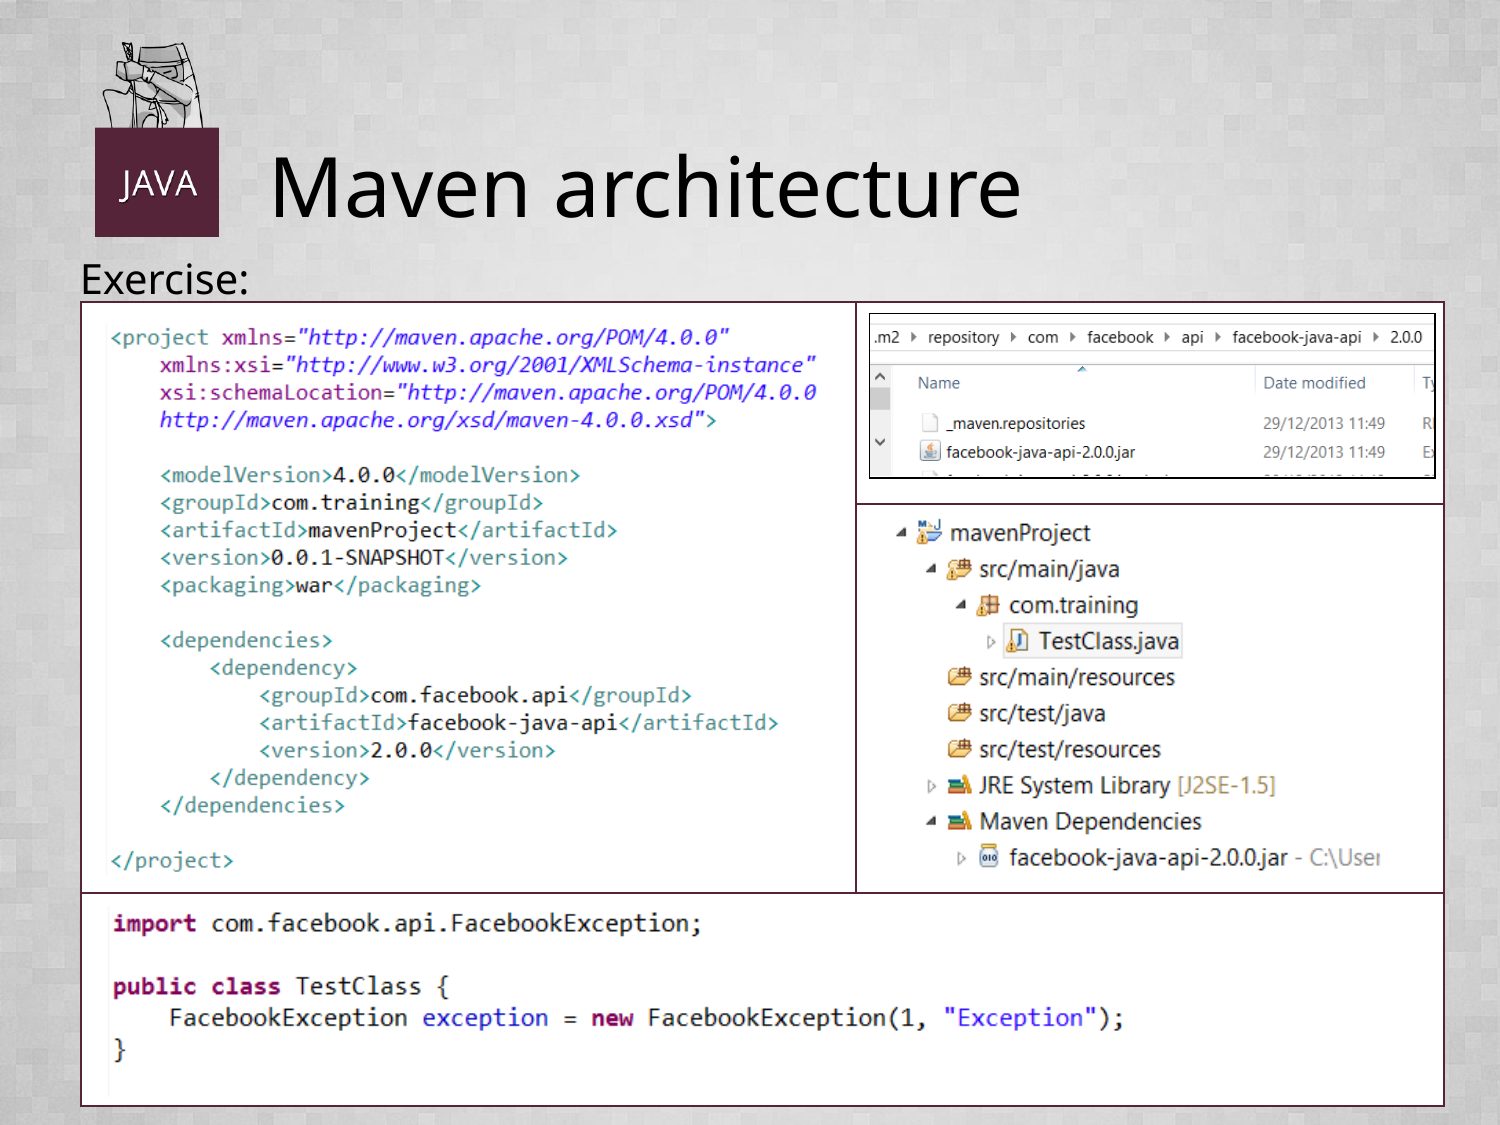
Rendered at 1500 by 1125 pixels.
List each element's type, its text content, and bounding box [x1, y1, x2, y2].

text_box Exercise: [64, 220, 1400, 646]
text_box [860, 509, 1444, 892]
title Maven architecture [253, 90, 1500, 279]
text_box [81, 646, 851, 892]
picture [102, 319, 830, 876]
text_box [1400, 302, 1444, 503]
picture [869, 314, 1435, 478]
text_box [81, 898, 1444, 1106]
picture [0, 0, 1500, 1125]
picture [888, 513, 1388, 880]
picture [104, 905, 1151, 1097]
